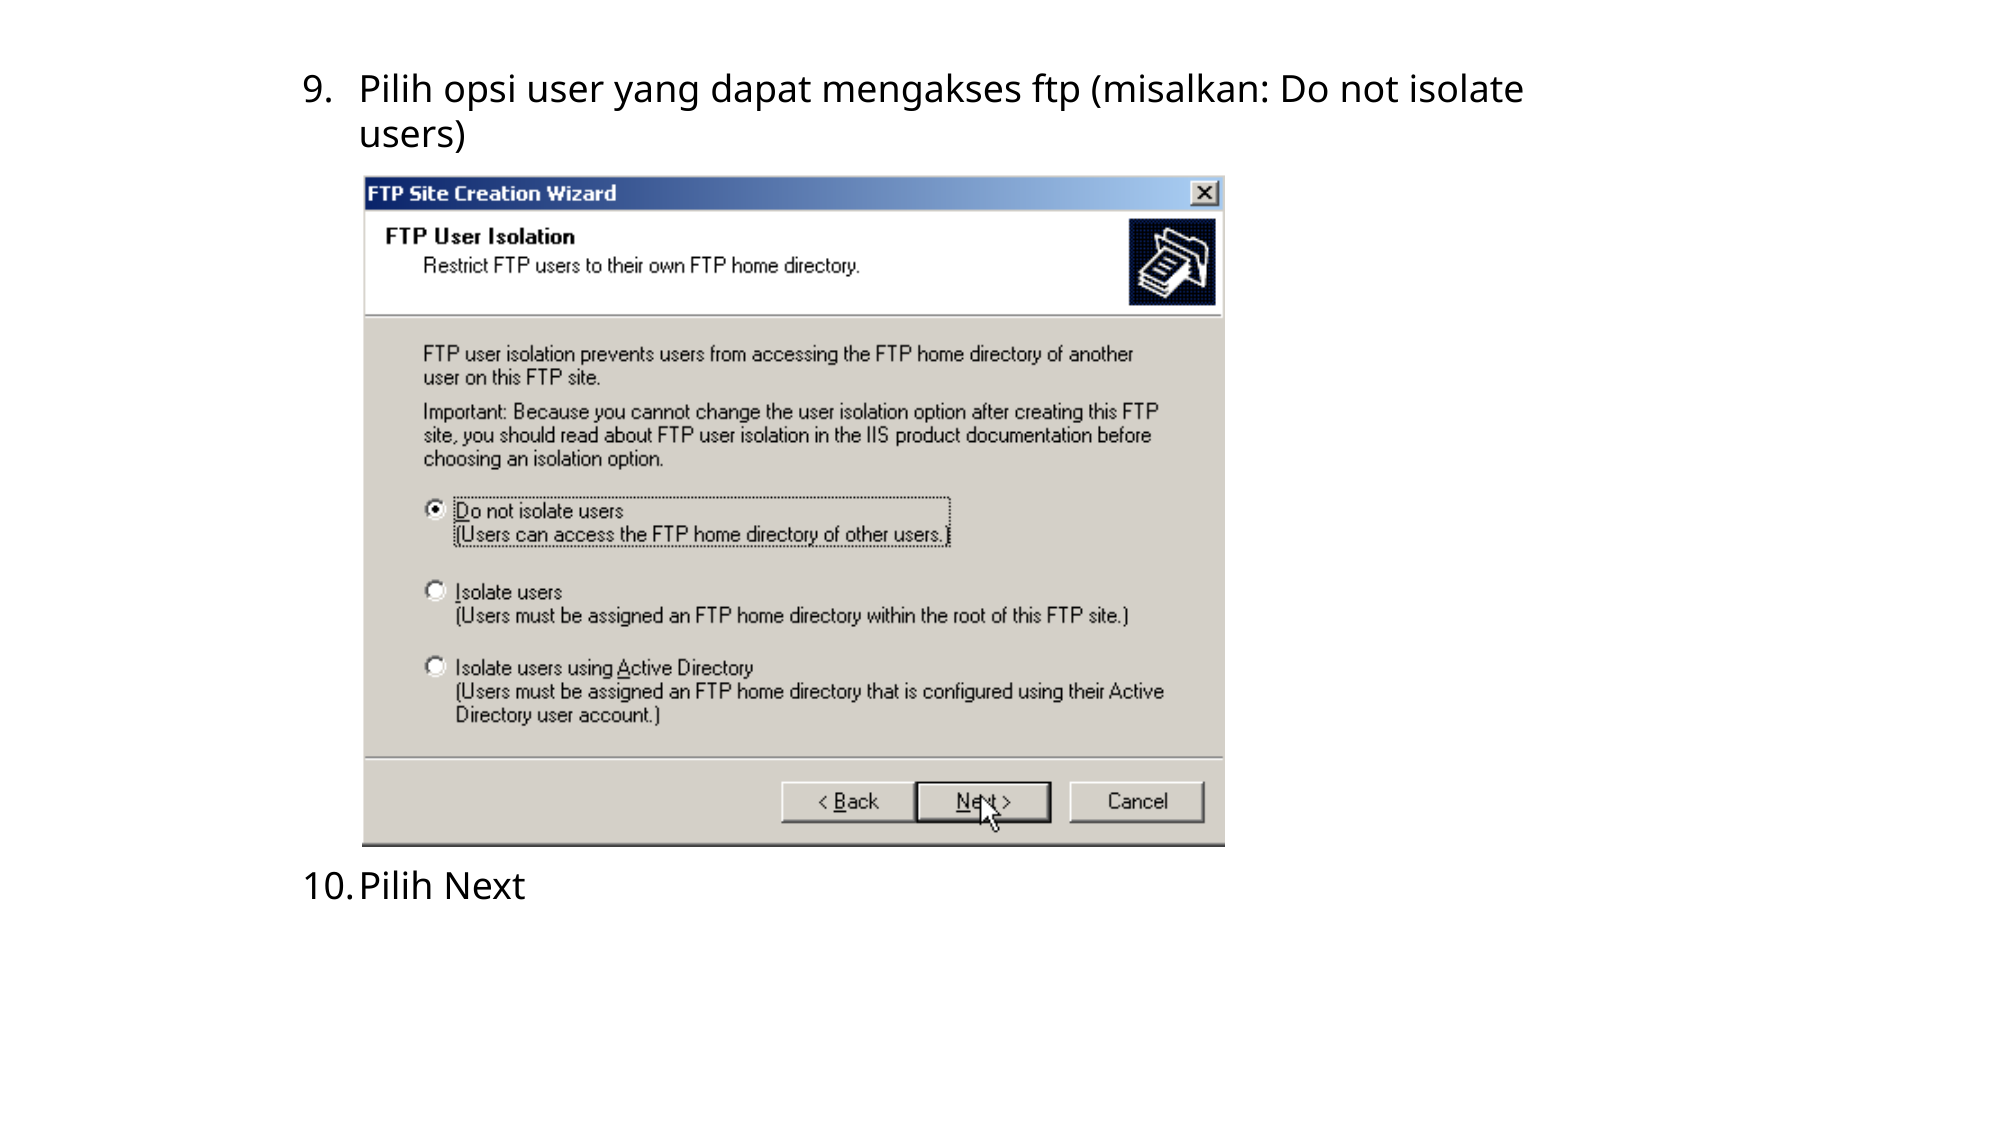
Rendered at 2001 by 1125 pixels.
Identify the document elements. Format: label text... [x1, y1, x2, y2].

text_box Pilih Next [287, 854, 1636, 915]
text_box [362, 174, 1225, 847]
text_box Pilih opsi user yang dapat mengakses ftp (misalkan: Do not isolate users) [287, 57, 1636, 162]
